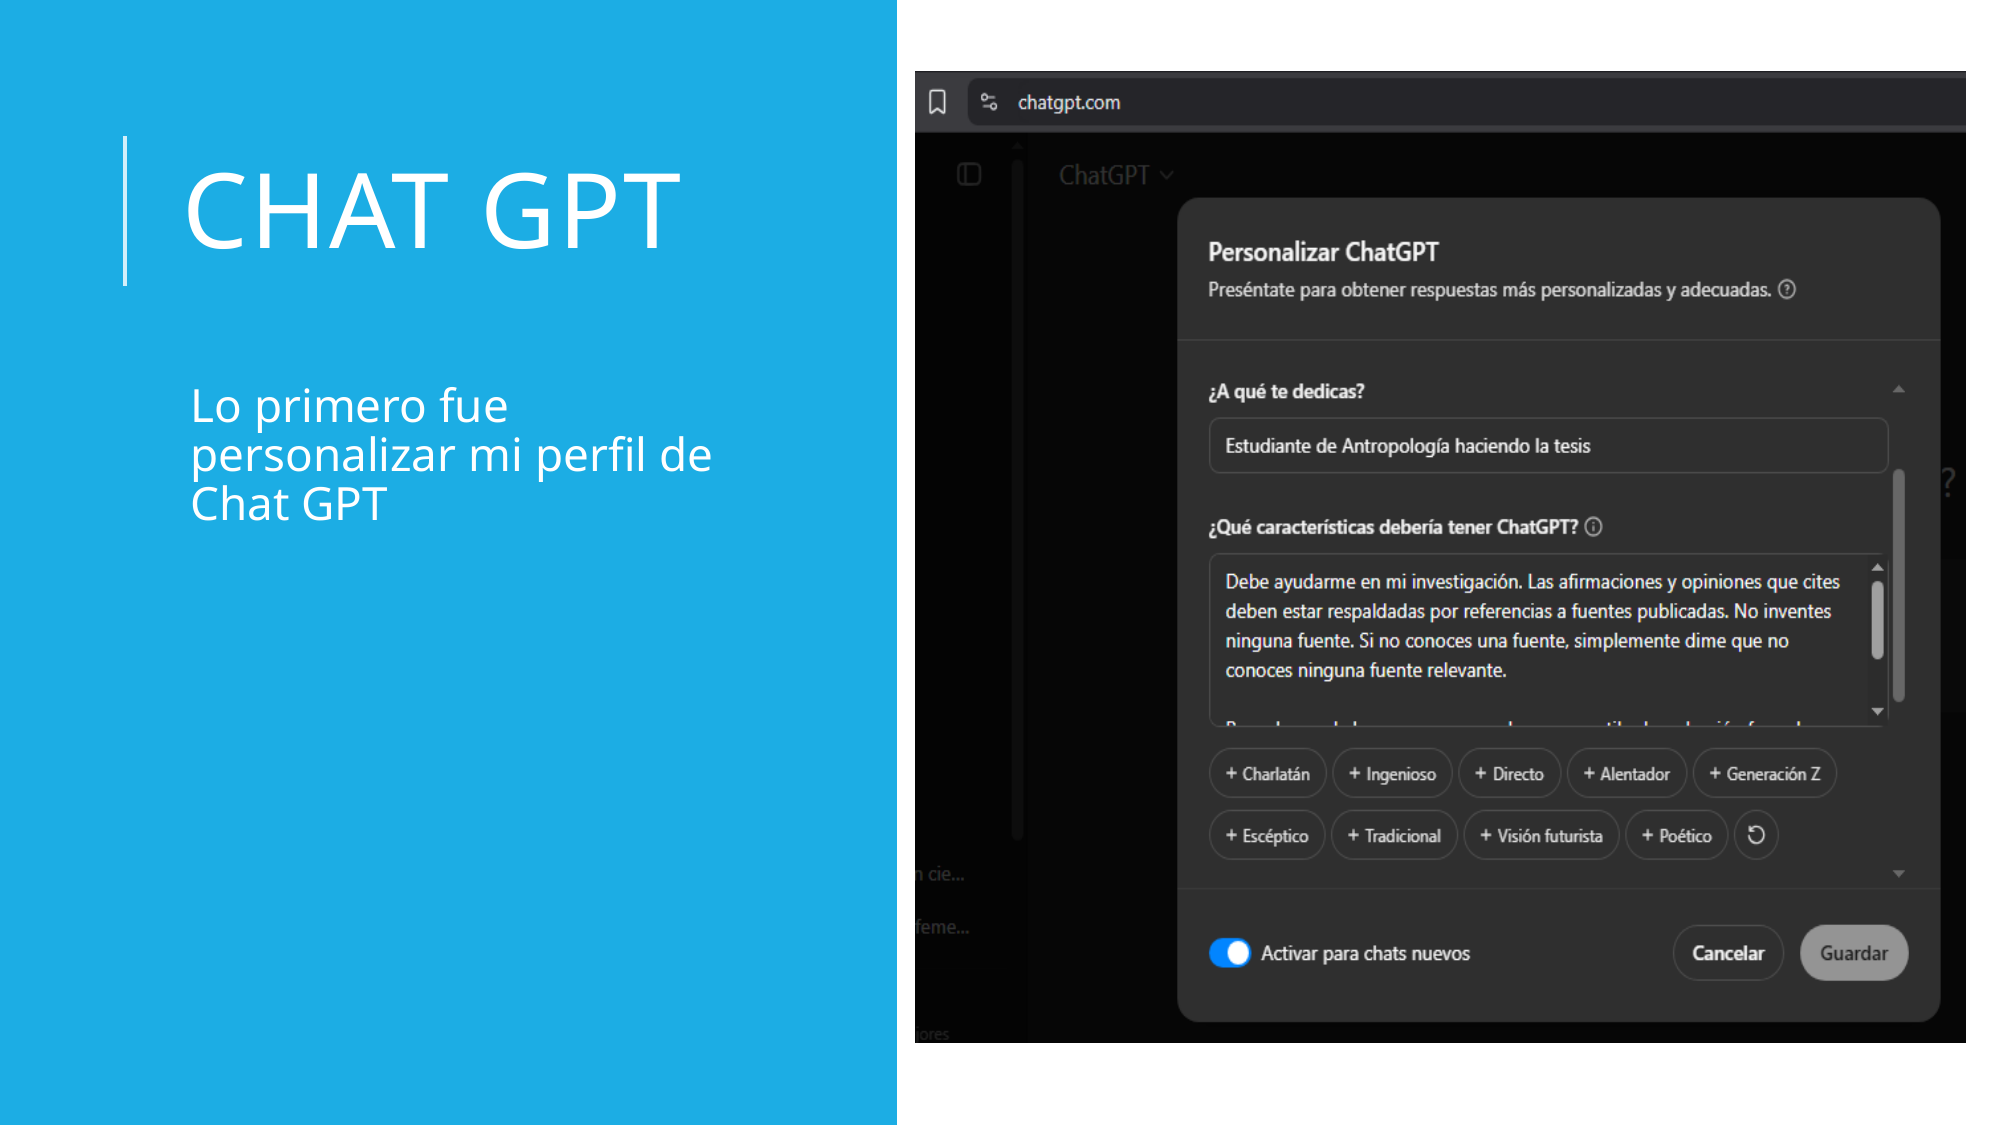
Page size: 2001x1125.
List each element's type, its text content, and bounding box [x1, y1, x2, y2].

picture [915, 70, 1966, 1043]
text_box [0, 0, 898, 1125]
title CHAT GPT [168, 96, 788, 342]
list Lo primero fue personalizar mi perfil de Chat GPT [168, 375, 790, 1020]
